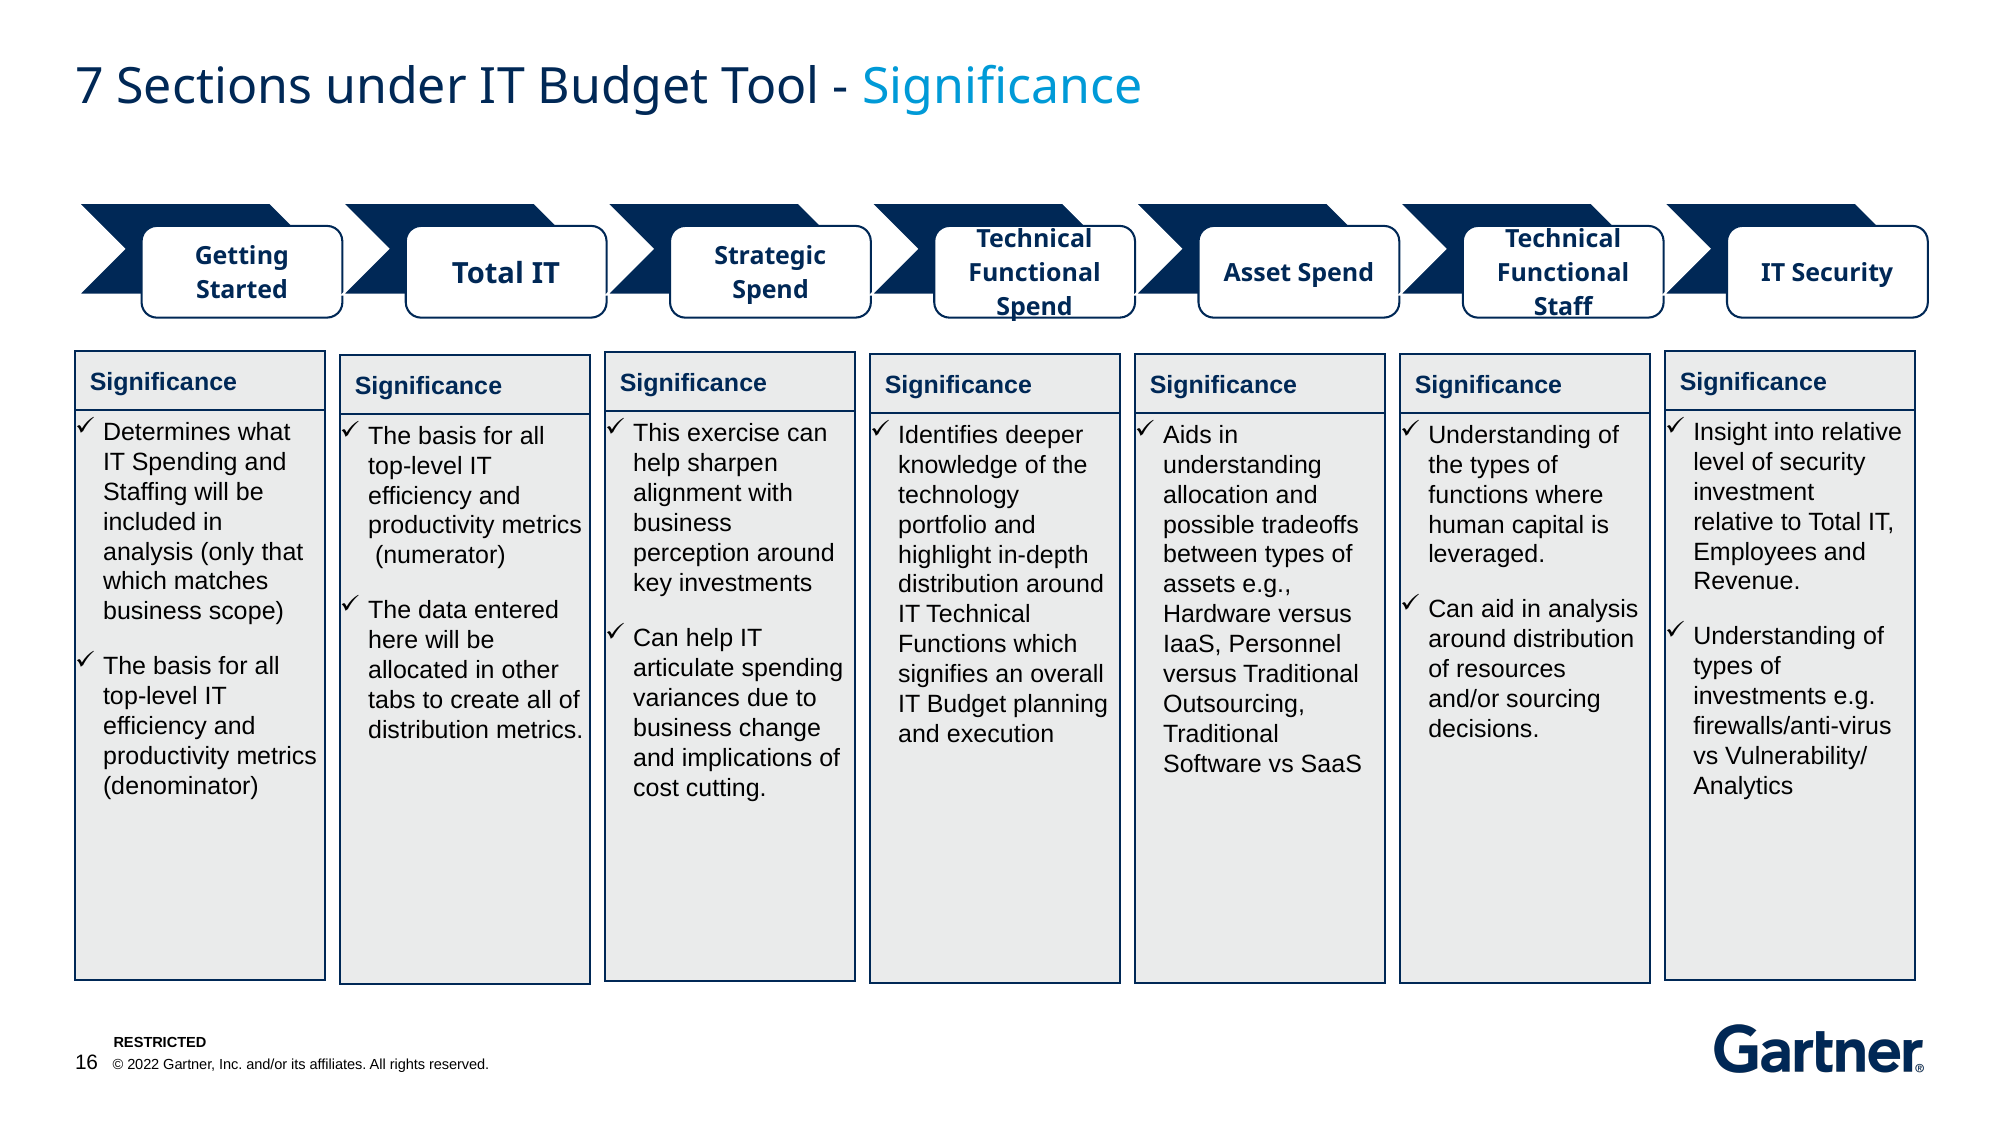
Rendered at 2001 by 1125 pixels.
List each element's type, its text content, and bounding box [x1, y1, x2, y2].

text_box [869, 354, 1120, 983]
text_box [1665, 350, 1916, 980]
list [78, 152, 1928, 369]
title 7 Sections under IT Budget Tool - Significance [75, 60, 1925, 133]
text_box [1135, 354, 1385, 983]
picture [1714, 1024, 1924, 1073]
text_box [74, 350, 325, 980]
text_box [1400, 354, 1650, 983]
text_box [339, 355, 590, 984]
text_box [604, 352, 855, 982]
